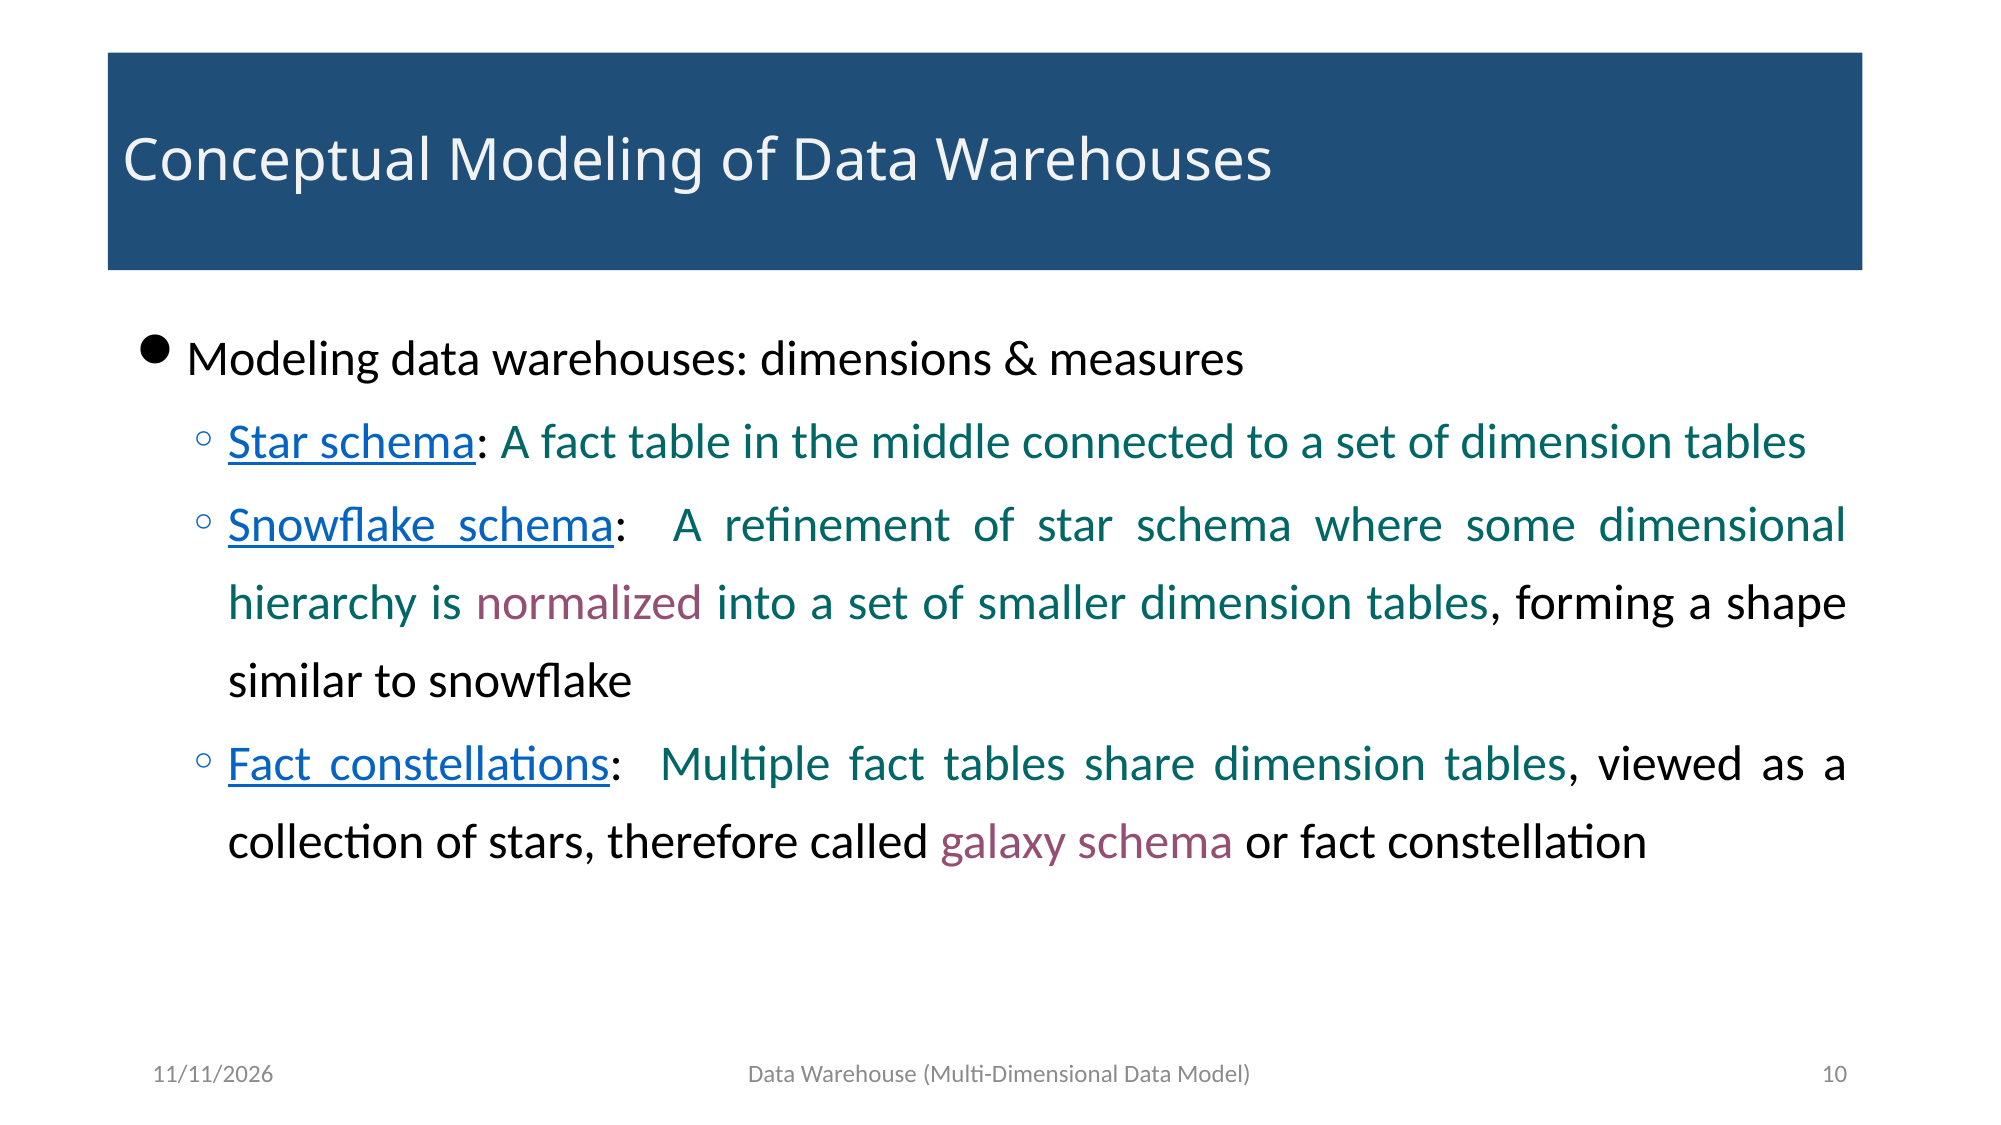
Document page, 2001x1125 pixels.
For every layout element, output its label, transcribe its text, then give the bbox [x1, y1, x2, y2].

slide_number 10 [1412, 1042, 1863, 1103]
title Conceptual Modeling of Data Warehouses [107, 52, 1863, 271]
footer Data Warehouse (Multi-Dimensional Data Model) [662, 1042, 1338, 1103]
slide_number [137, 1042, 588, 1103]
list Modeling data warehouses: dimensions & measures Star schema: A fact table in the middle connected to a set of dimension tables Snowflake schema: A refinement of star schema where some dimensional hierarchy is normalized into a set of smaller dimension tables, forming a shape similar to snowflake Fact constellations: Multiple fact tables share dimension tables, viewed as a collection of stars, therefore called galaxy schema or fact constellation [107, 299, 1863, 1014]
